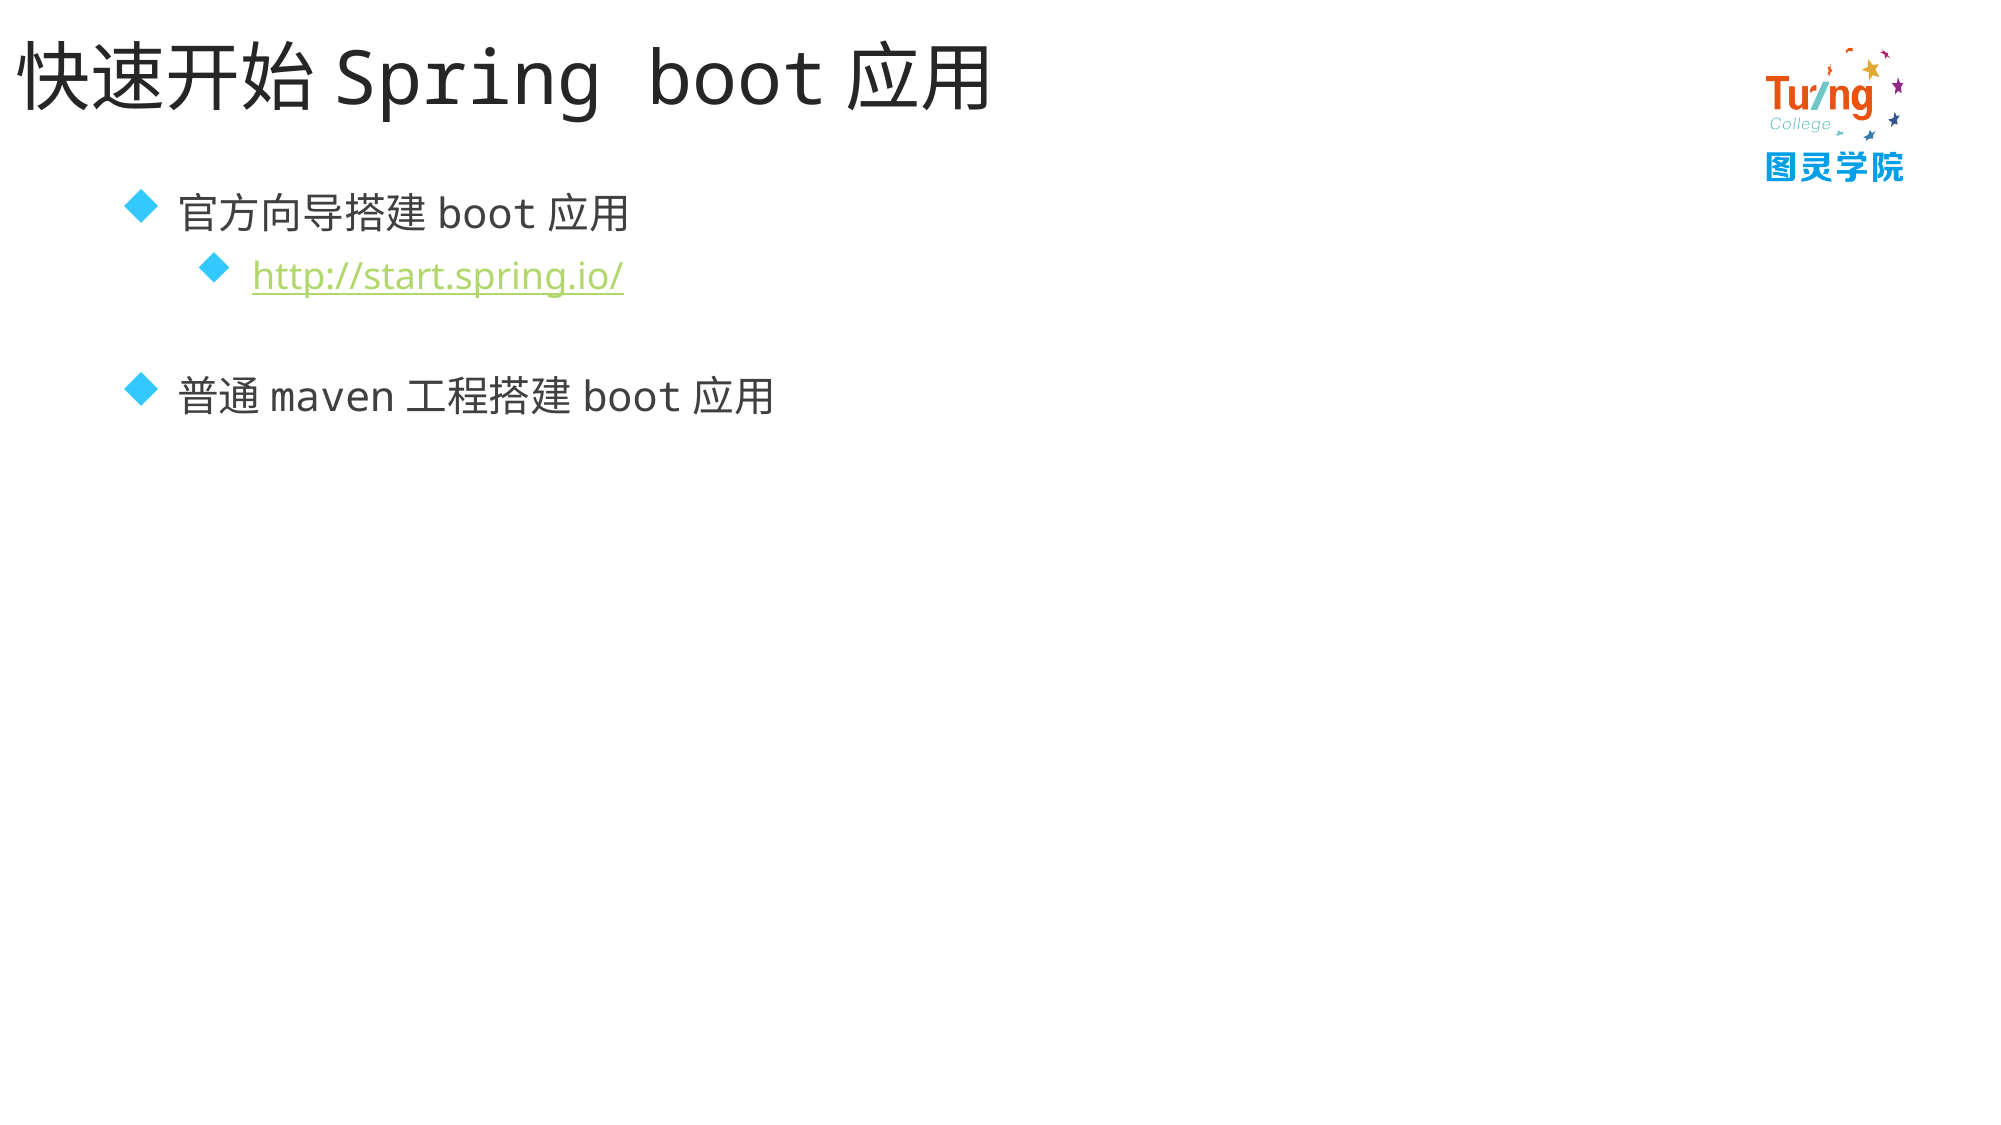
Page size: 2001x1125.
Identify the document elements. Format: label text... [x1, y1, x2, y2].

picture [1735, 26, 1941, 203]
title 快速开始Spring boot应用 [0, 21, 1411, 127]
list 官方向导搭建boot应用 http://start.spring.io/ 普通maven工程搭建boot应用 [105, 188, 1742, 1040]
